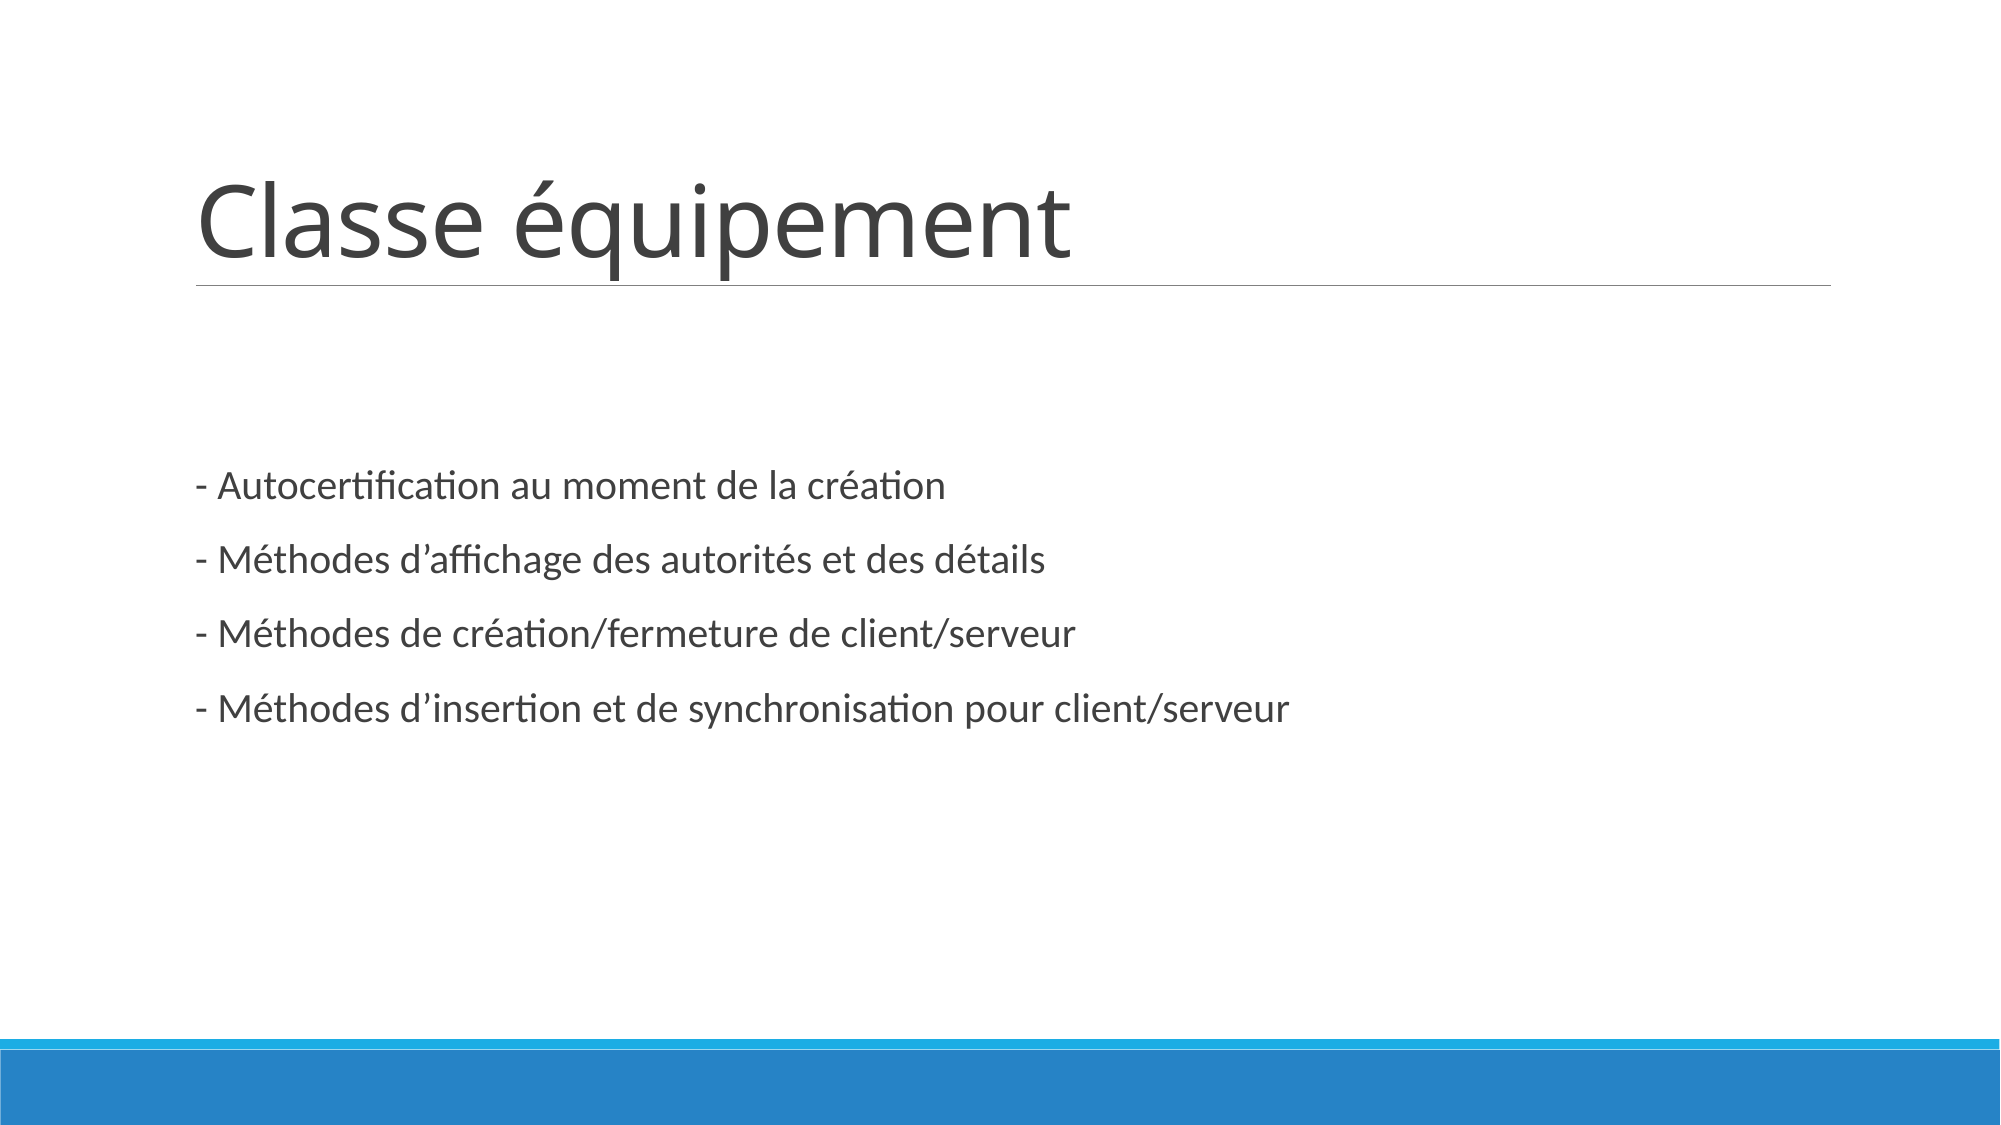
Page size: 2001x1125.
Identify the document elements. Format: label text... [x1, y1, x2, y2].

title Classe équipement [180, 47, 1830, 285]
list - Autocertification au moment de la création - Méthodes d’affichage des autorités et des détails - Méthodes de création/fermeture de client/serveur - Méthodes d’insertion et de synchronisation pour client/serveur [180, 302, 1830, 963]
